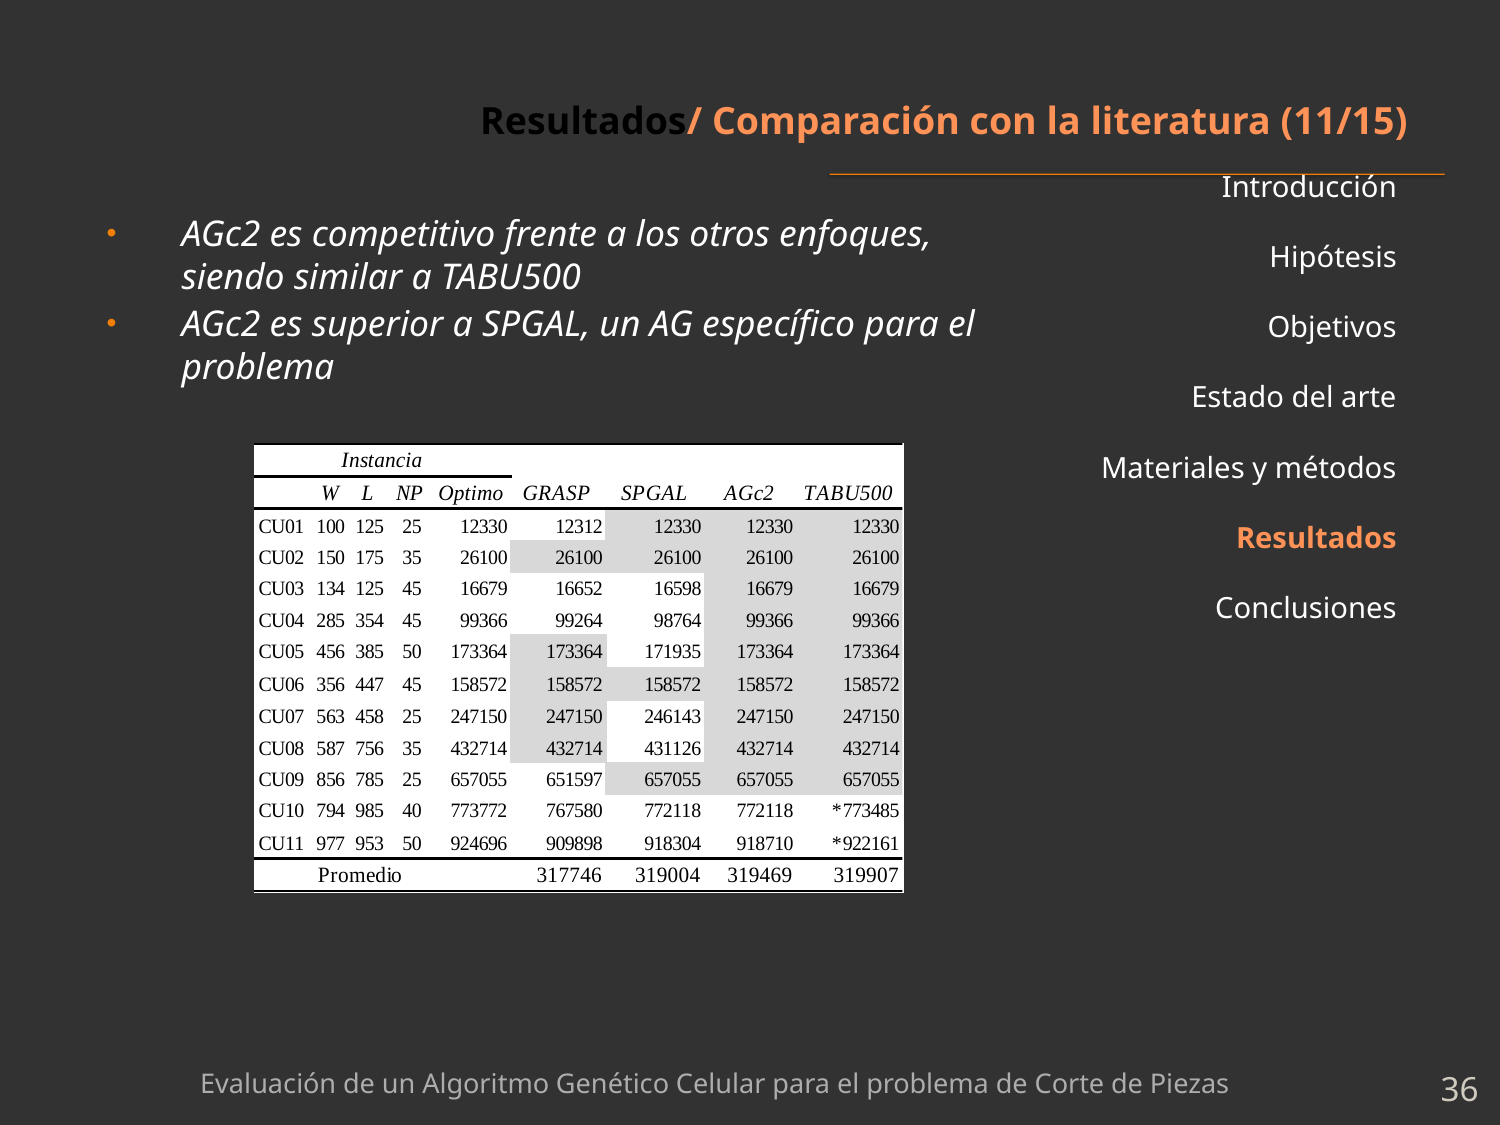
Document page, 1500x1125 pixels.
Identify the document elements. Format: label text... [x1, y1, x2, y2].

title Resultados/ Comparación con la literatura (11/15) [76, 90, 1424, 149]
text_box AGc2 es competitivo frente a los otros enfoques, siendo similar a TABU500 AGc2 es superior a SPGAL, un AG específico para el problema [76, 196, 1058, 988]
footer Evaluación de un Algoritmo Genético Celular para el problema de Corte de Piezas [171, 1058, 1258, 1114]
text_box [253, 442, 905, 894]
slide_number 36 [1417, 1068, 1494, 1114]
text_box [76, 172, 1058, 196]
list Introducción Hipótesis Objetivos Estado del arte Materiales y métodos Resultados Conclusiones [1045, 160, 1412, 929]
